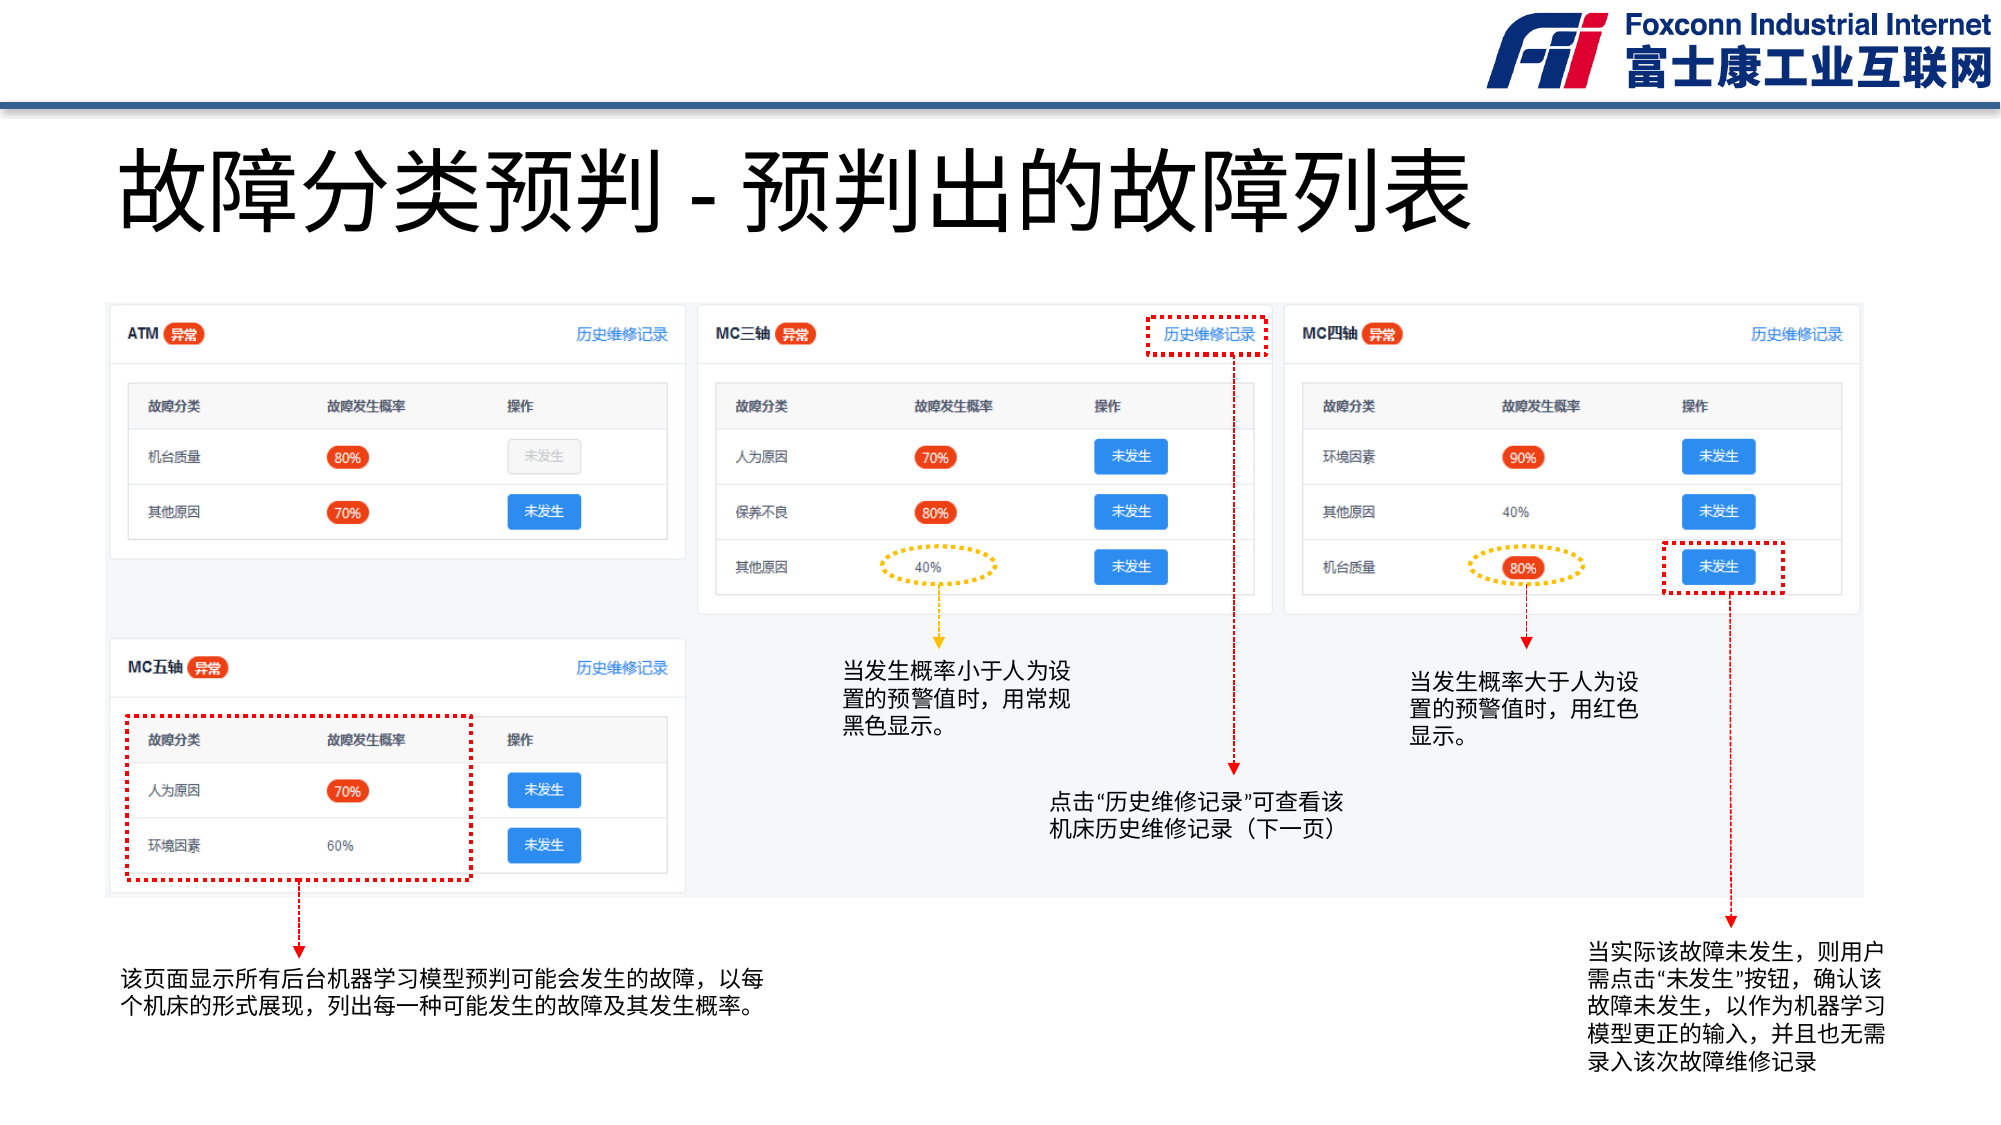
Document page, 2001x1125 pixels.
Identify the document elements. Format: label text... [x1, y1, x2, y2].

picture [105, 302, 1864, 899]
picture [1486, 4, 1999, 98]
text_box 当实际该故障未发生，则用户需点击“未发生”按钮，确认该故障未发生，以作为机器学习模型更正的输入，并且也无需录入该次故障维修记录 [1572, 929, 1916, 1082]
text_box 该页面显示所有后台机器学习模型预判可能会发生的故障，以每个机床的形式展现，列出每一种可能发生的故障及其发生概率。 [105, 956, 802, 1027]
text_box 故障分类预判-预判出的故障列表 [100, 107, 1502, 285]
